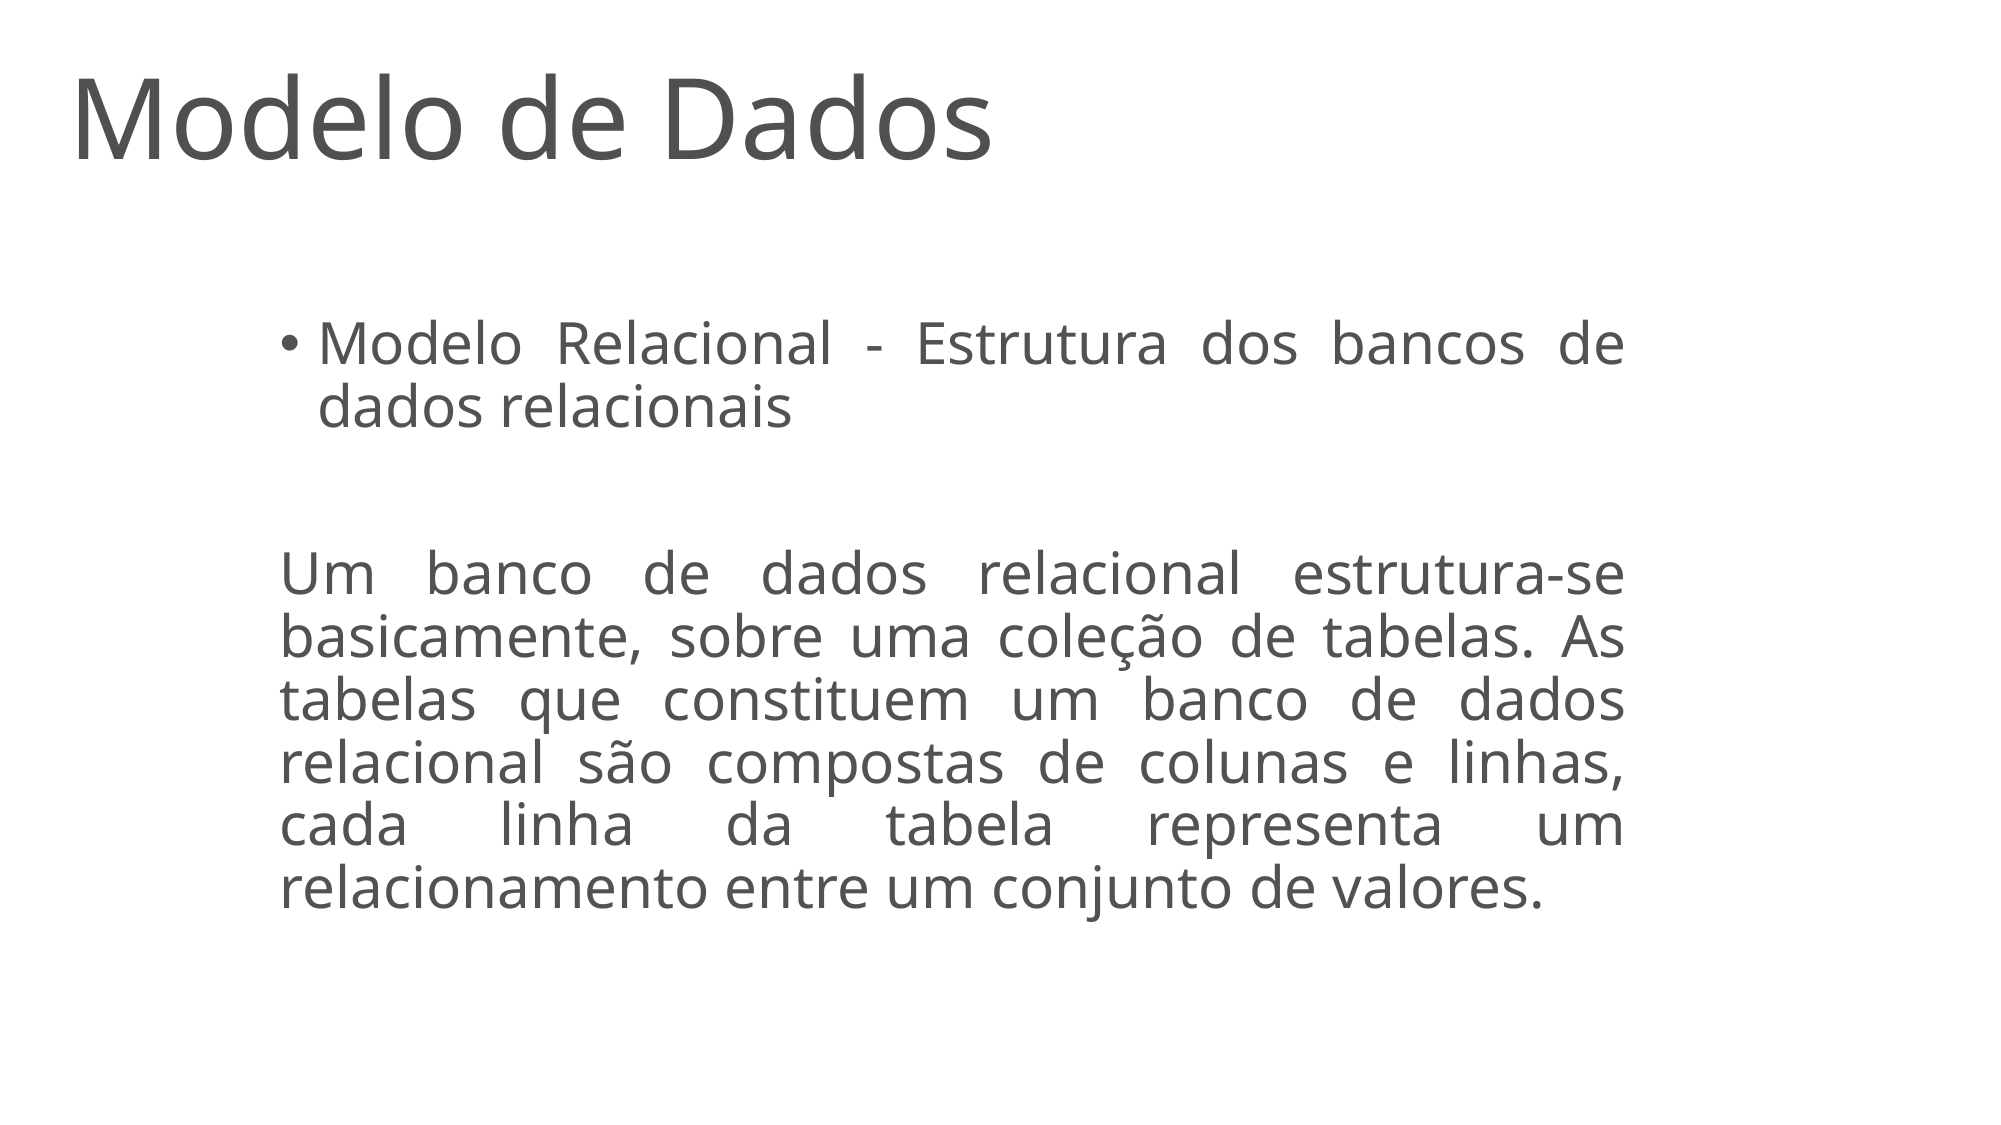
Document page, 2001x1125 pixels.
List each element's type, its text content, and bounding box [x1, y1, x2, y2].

list Modelo Relacional - Estrutura dos bancos de dados relacionais Um banco de dados relacional estrutura-se basicamente, sobre uma coleção de tabelas. As tabelas que constituem um banco de dados relacional são compostas de colunas e linhas, cada linha da tabela representa um relacionamento entre um conjunto de valores. [264, 306, 1642, 997]
title Modelo de Dados [53, 54, 1779, 202]
